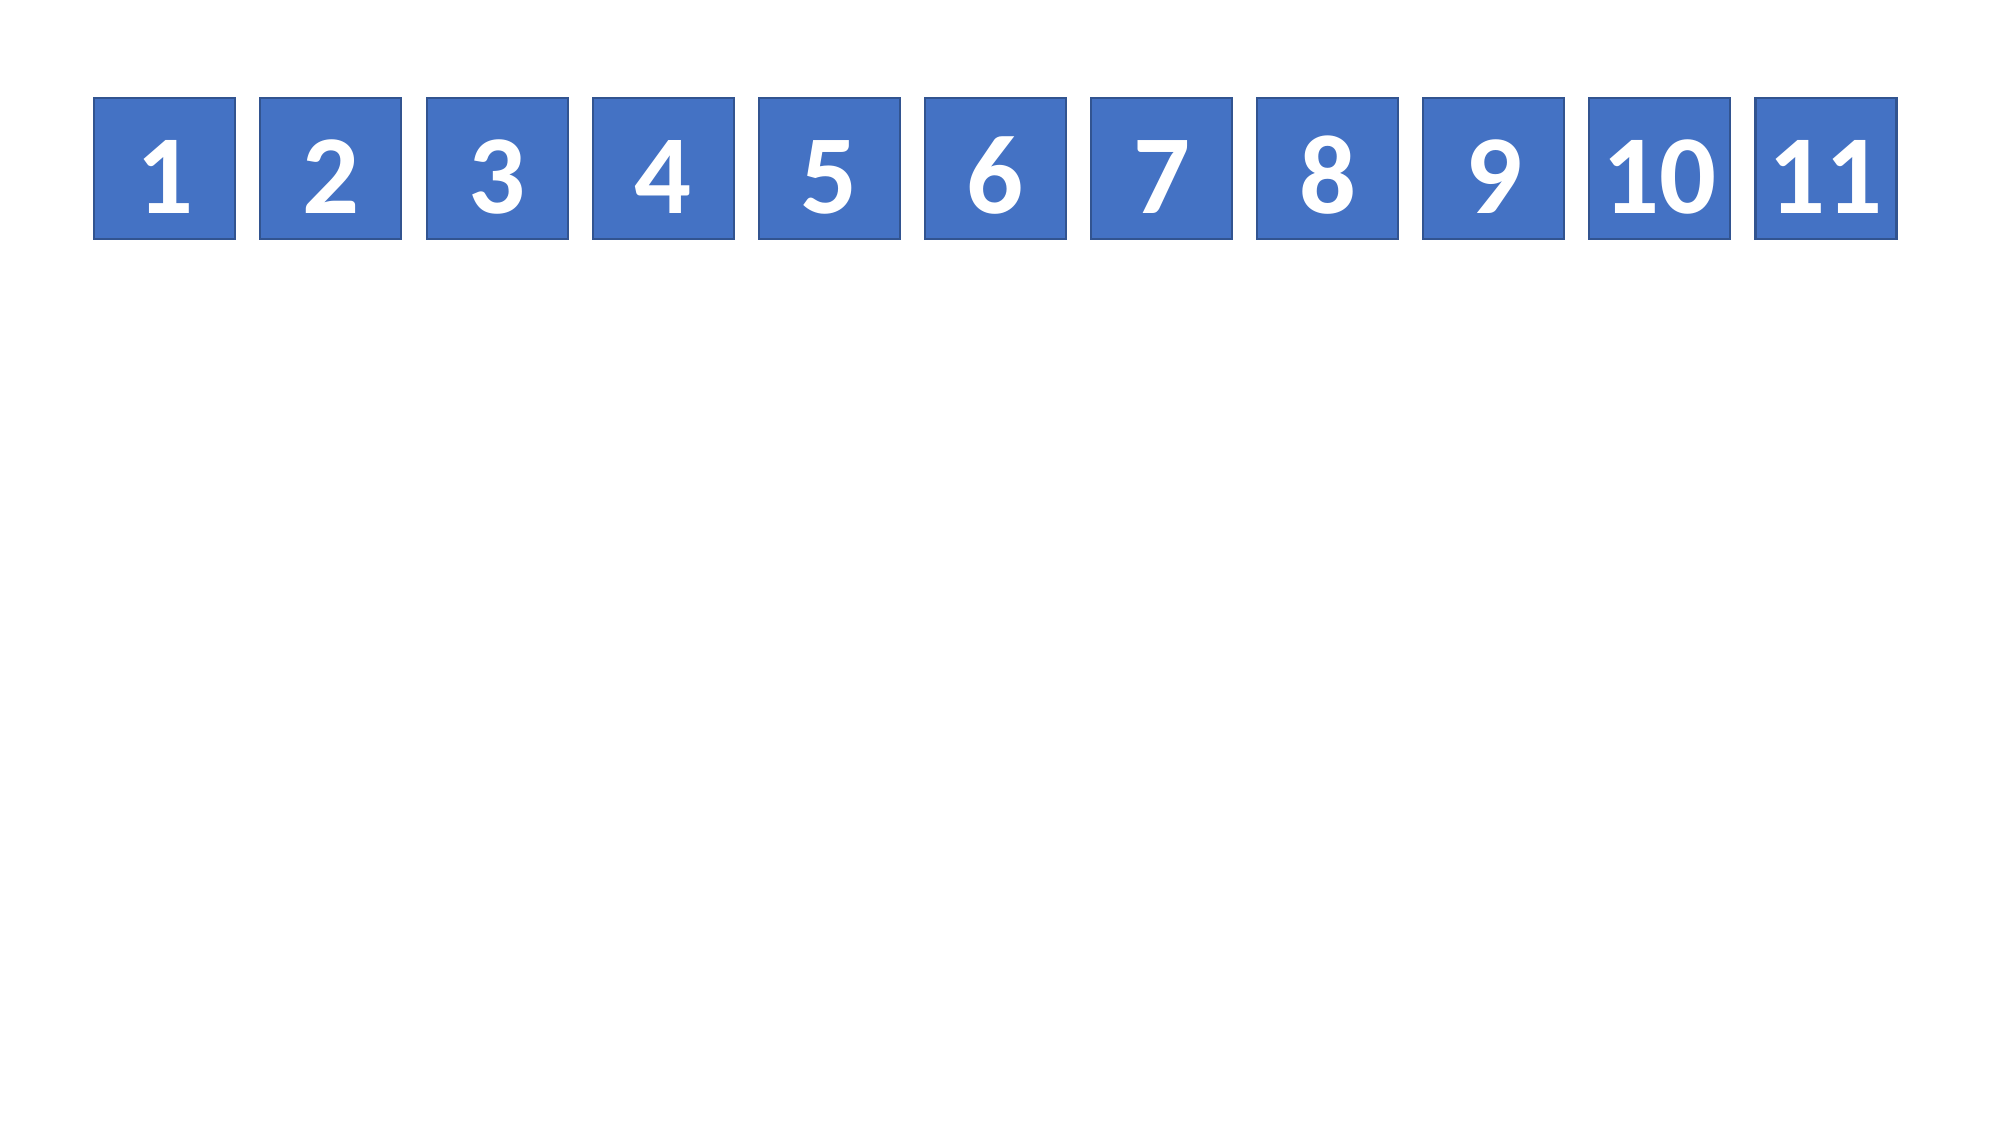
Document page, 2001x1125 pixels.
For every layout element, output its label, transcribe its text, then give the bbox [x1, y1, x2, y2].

text_box 8 [1256, 97, 1399, 240]
text_box 5 [758, 97, 901, 240]
text_box 9 [1422, 97, 1565, 240]
text_box 7 [1090, 97, 1233, 240]
text_box 6 [924, 97, 1067, 240]
text_box 4 [592, 97, 735, 240]
text_box 2 [259, 97, 402, 240]
text_box 10 [1588, 97, 1731, 240]
text_box 3 [426, 97, 569, 240]
text_box 11 [1754, 97, 1898, 240]
text_box 1 [93, 97, 236, 240]
